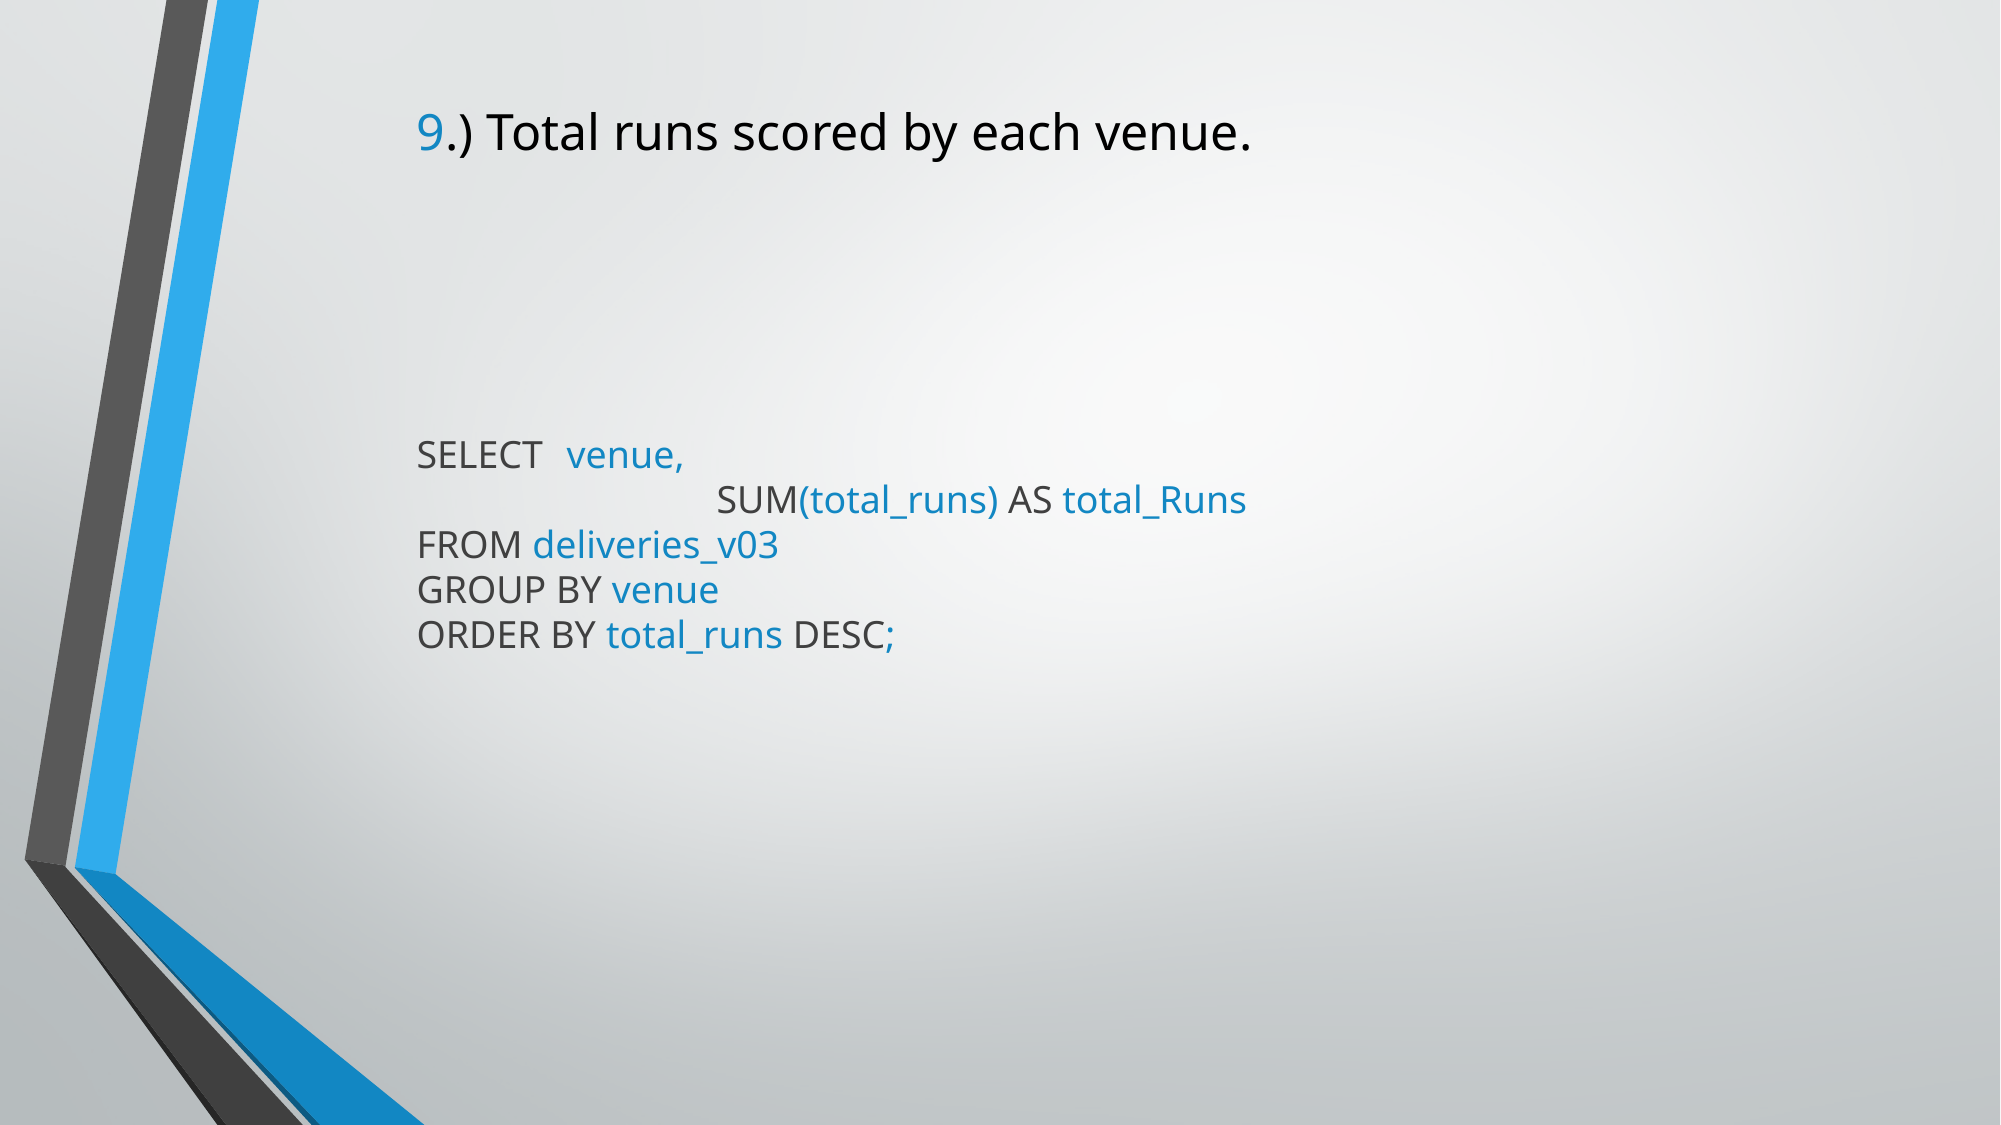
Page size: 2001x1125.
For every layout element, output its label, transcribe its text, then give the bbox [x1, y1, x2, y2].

text_box 9.) Total runs scored by each venue. SELECT venue, SUM(total_runs) AS total_Runs FROM deliveries_v03 GROUP BY venue ORDER BY total_runs DESC; [401, 93, 1900, 664]
